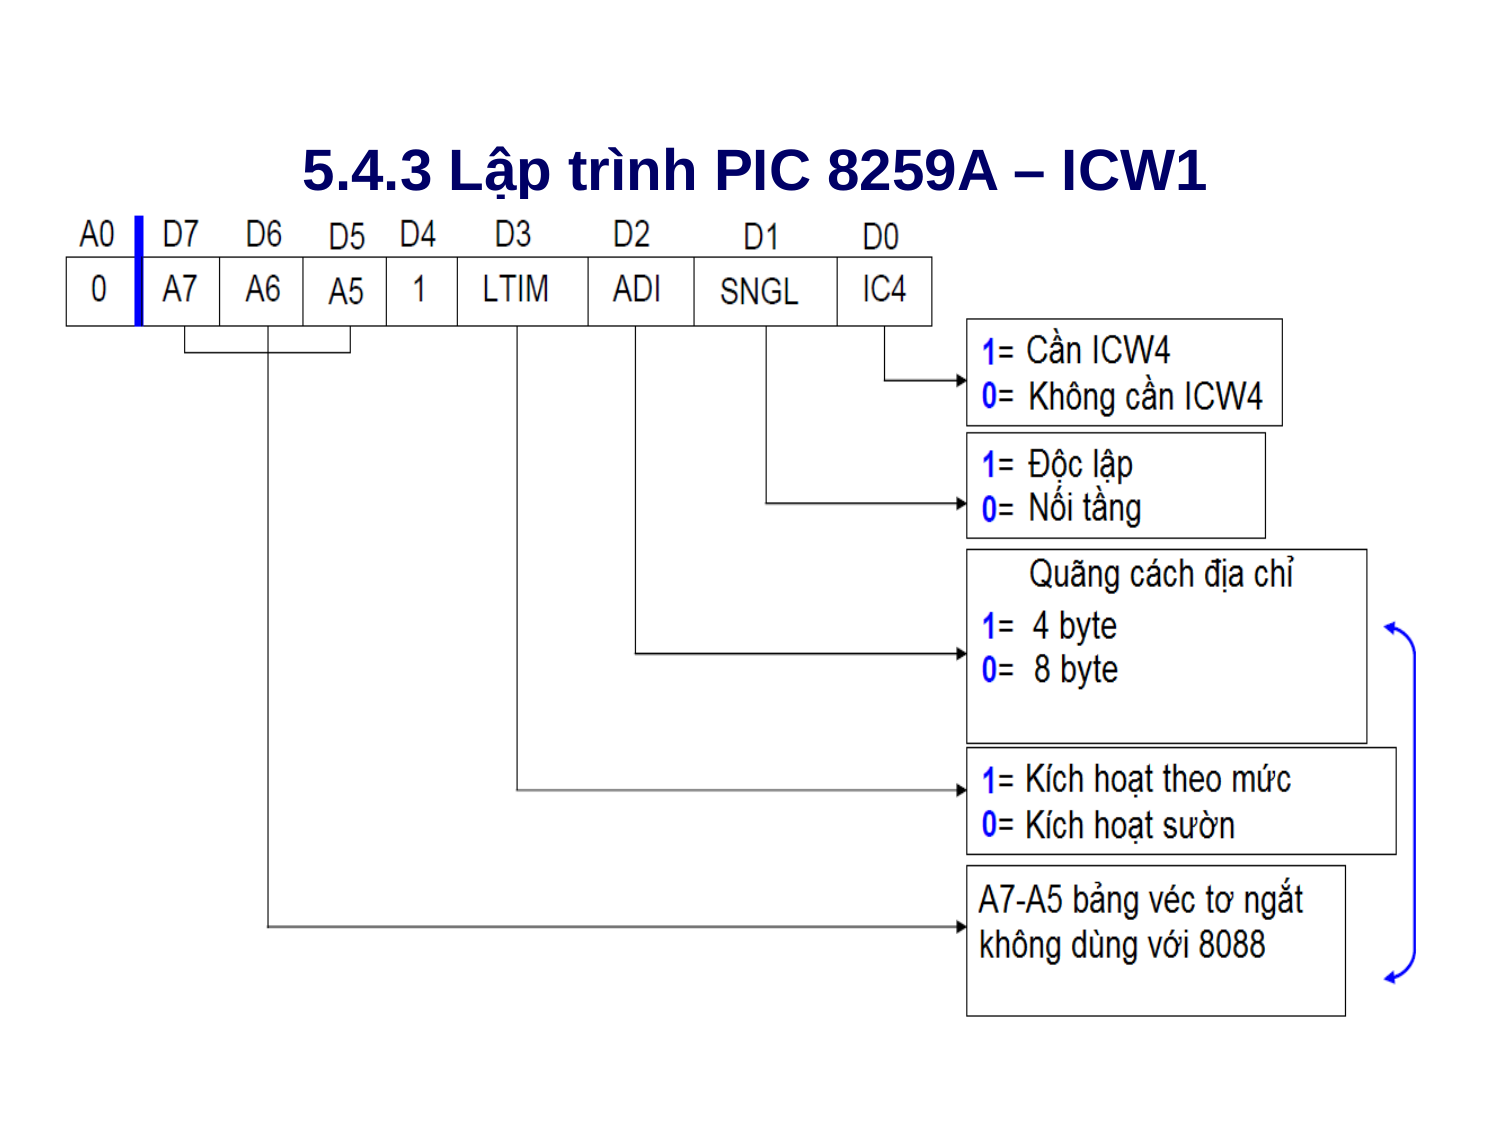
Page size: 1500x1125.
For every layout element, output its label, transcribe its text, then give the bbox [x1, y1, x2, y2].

picture [49, 199, 1426, 1038]
title 5.4.3 Lập trình PIC 8259A – ICW1 [37, 125, 1474, 211]
